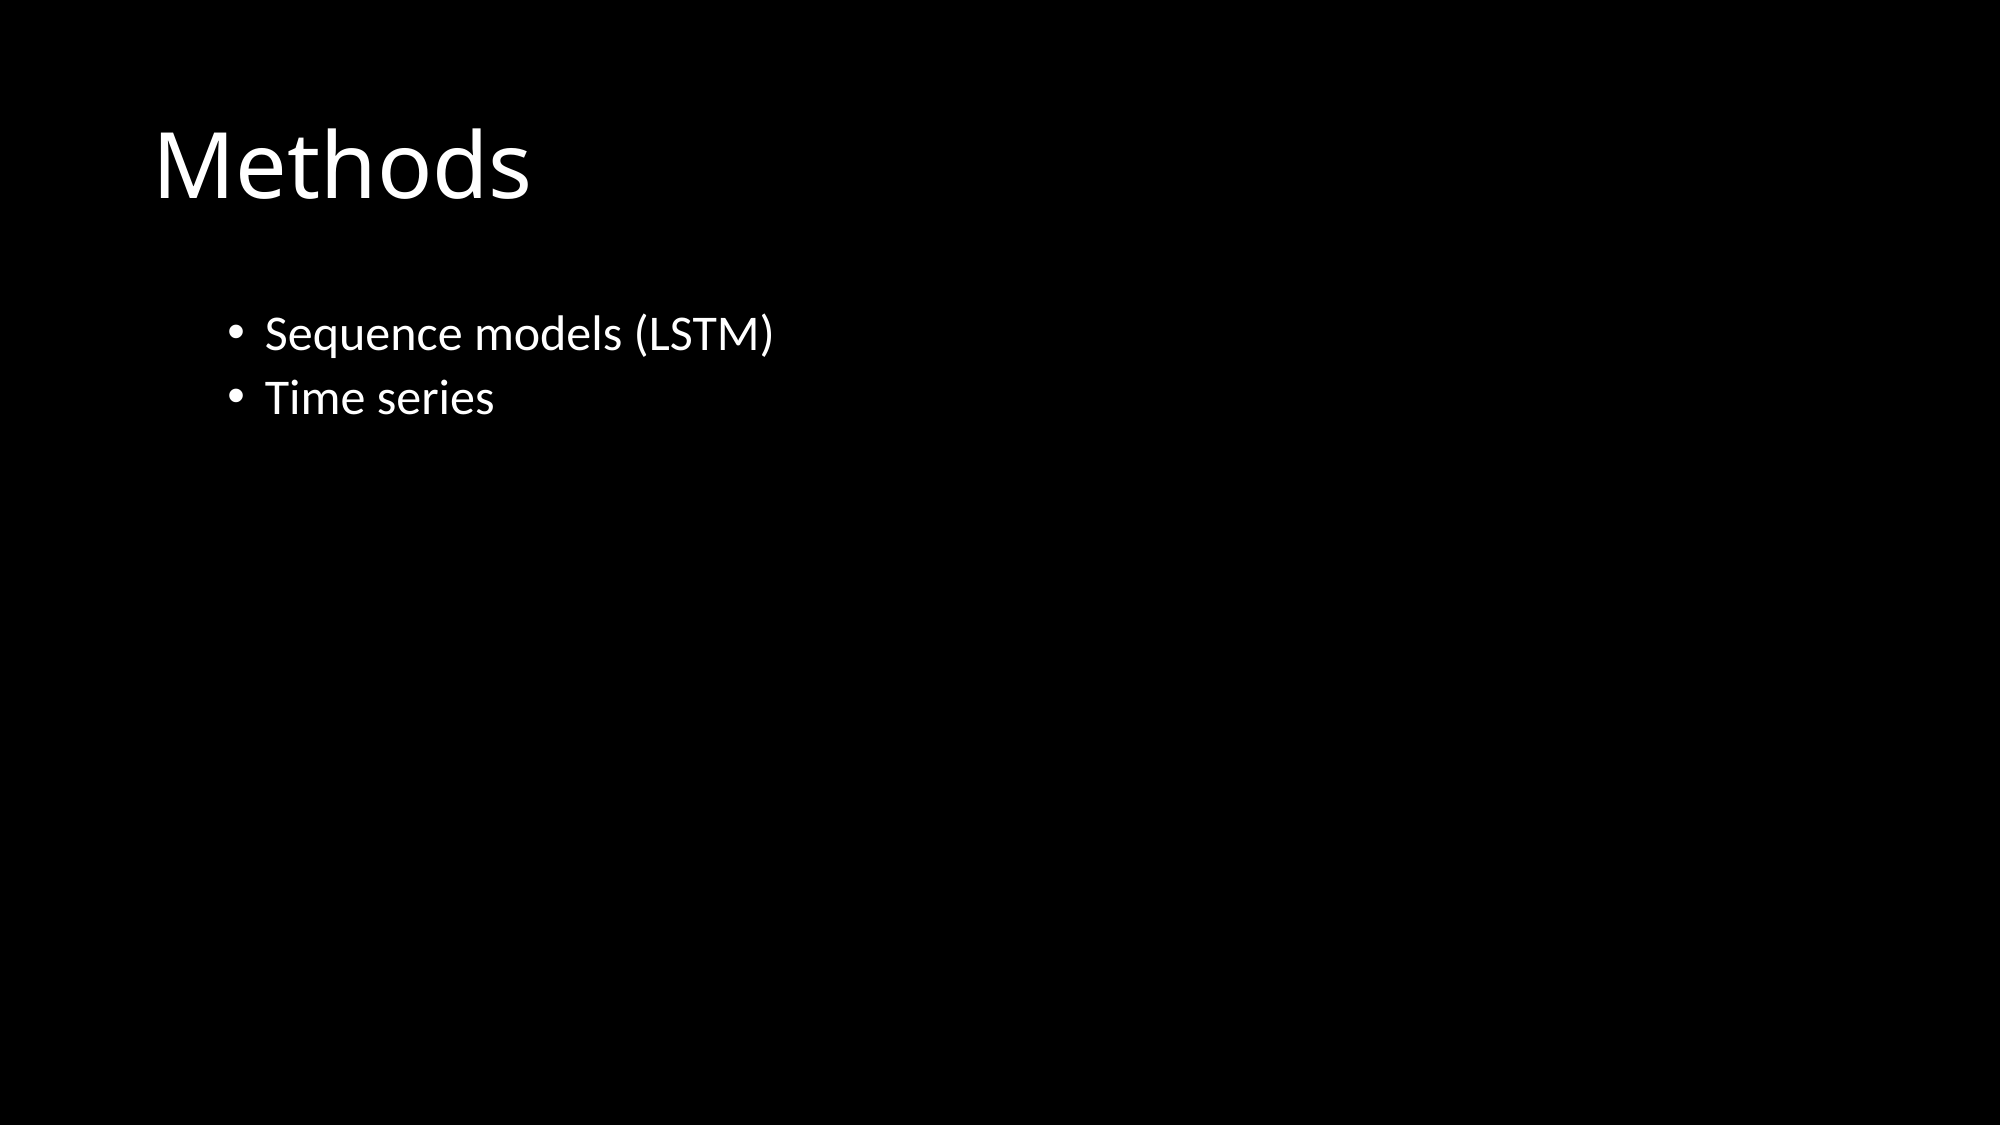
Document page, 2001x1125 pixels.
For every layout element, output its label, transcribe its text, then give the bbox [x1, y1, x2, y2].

title Methods [137, 59, 1863, 278]
list Sequence models (LSTM) Time series [137, 299, 1863, 1014]
